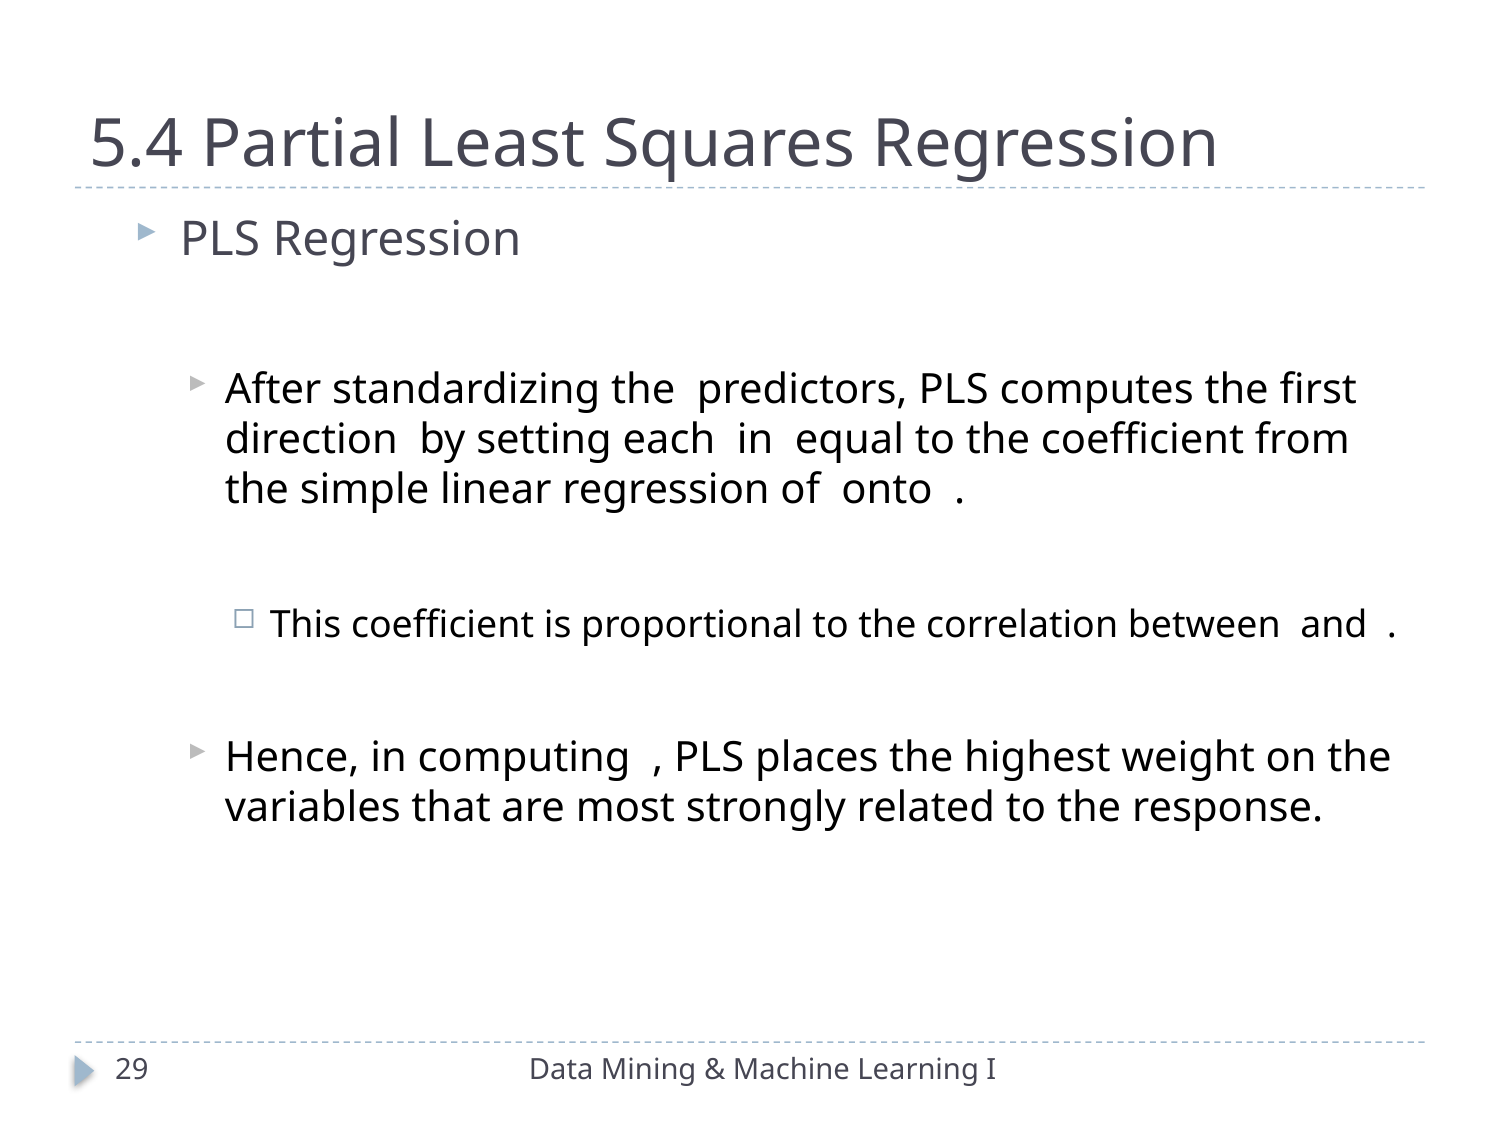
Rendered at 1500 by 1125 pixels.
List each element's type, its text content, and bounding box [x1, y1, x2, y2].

slide_number 29 [100, 1042, 426, 1103]
title 5.4 Partial Least Squares Regression [75, 24, 1425, 188]
footer Data Mining & Machine Learning I [475, 1042, 1051, 1103]
